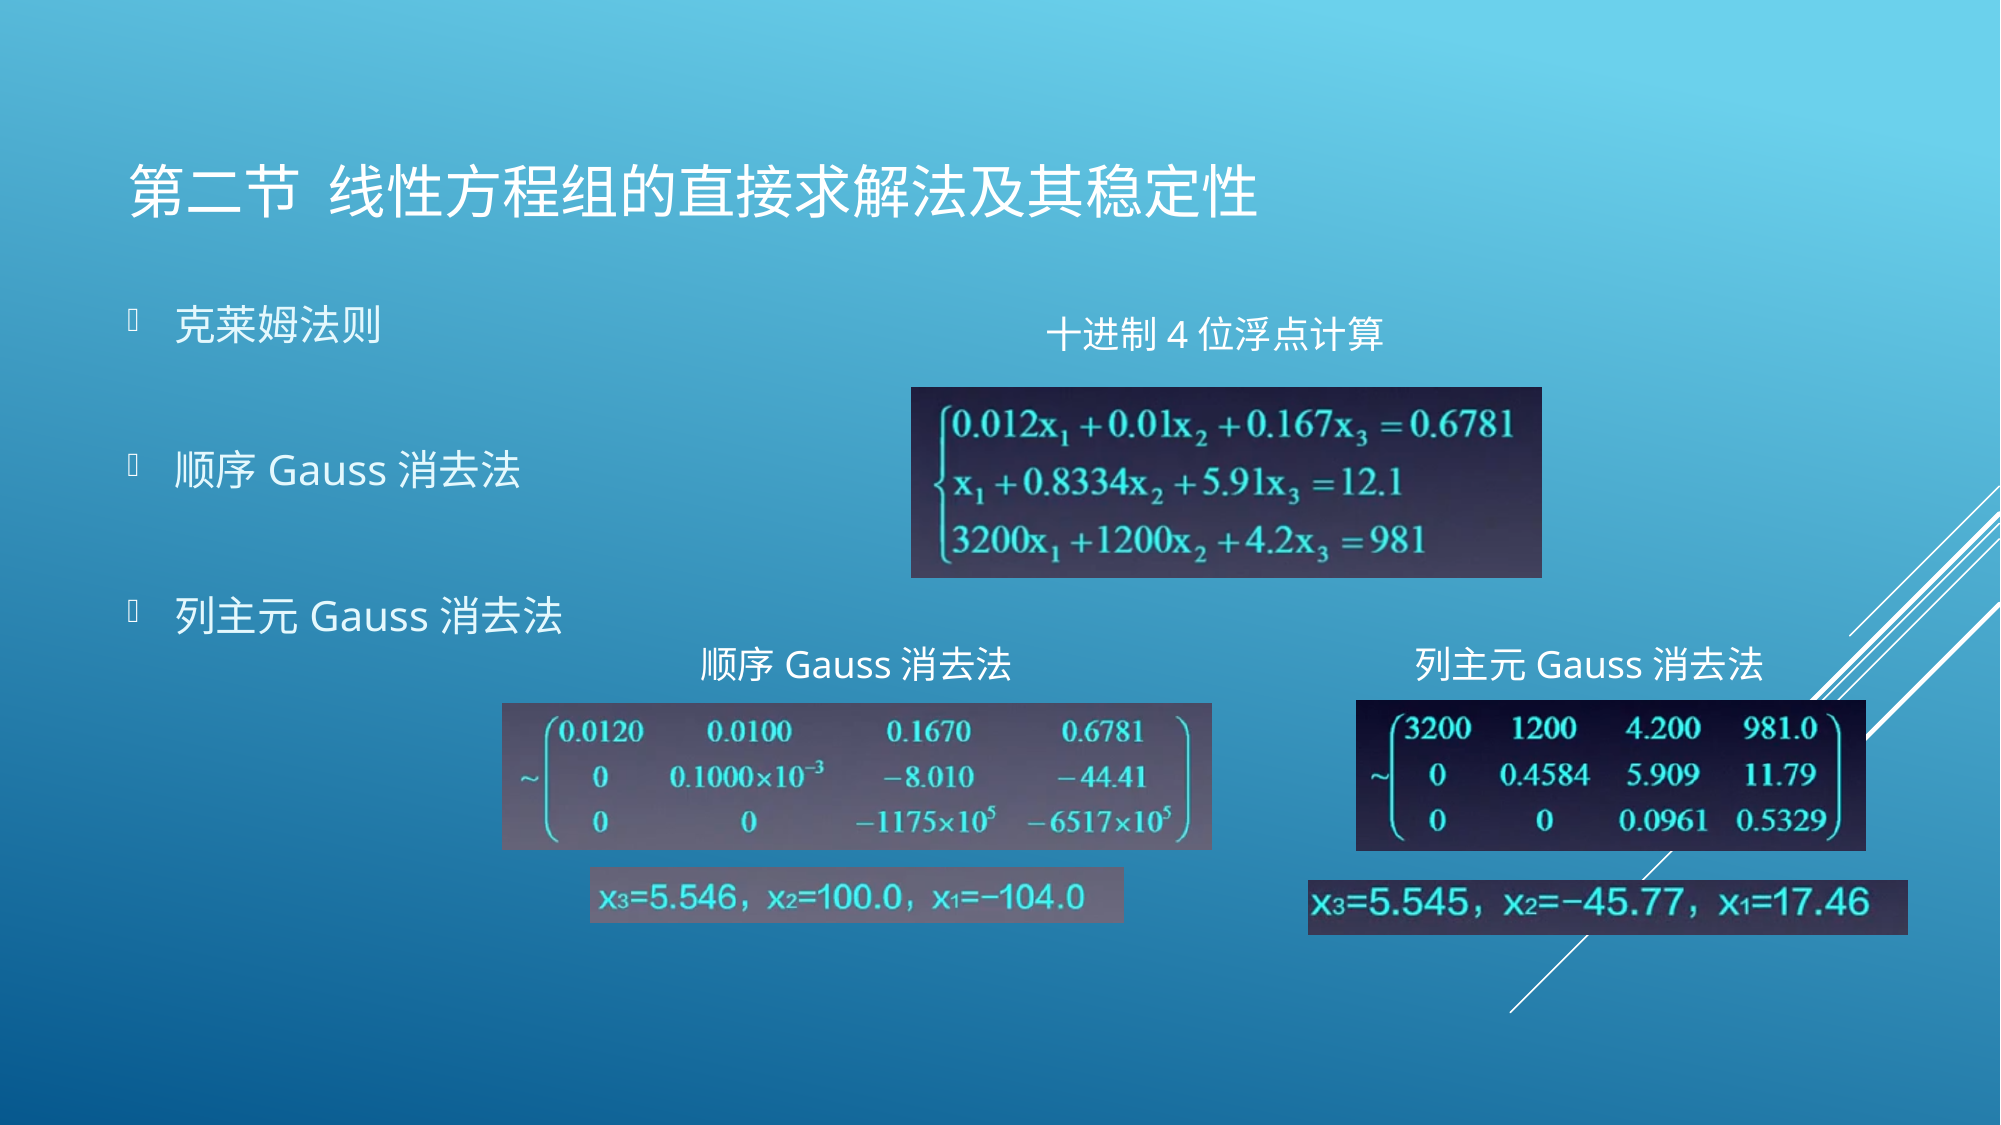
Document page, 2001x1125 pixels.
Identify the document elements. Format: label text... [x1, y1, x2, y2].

text_box 顺序Gauss消去法 [585, 634, 1129, 694]
list 克莱姆法则 顺序Gauss消去法 列主元Gauss消去法 [112, 290, 1513, 986]
picture [1356, 700, 1866, 852]
picture [911, 387, 1542, 579]
text_box 十进制4位浮点计算 [663, 303, 1767, 364]
picture [1308, 879, 1908, 936]
picture [502, 703, 1212, 851]
picture [590, 867, 1124, 923]
title 第二节 线性方程组的直接求解法及其稳定性 [112, 112, 1513, 268]
text_box 列主元Gauss消去法 [1317, 634, 1862, 694]
